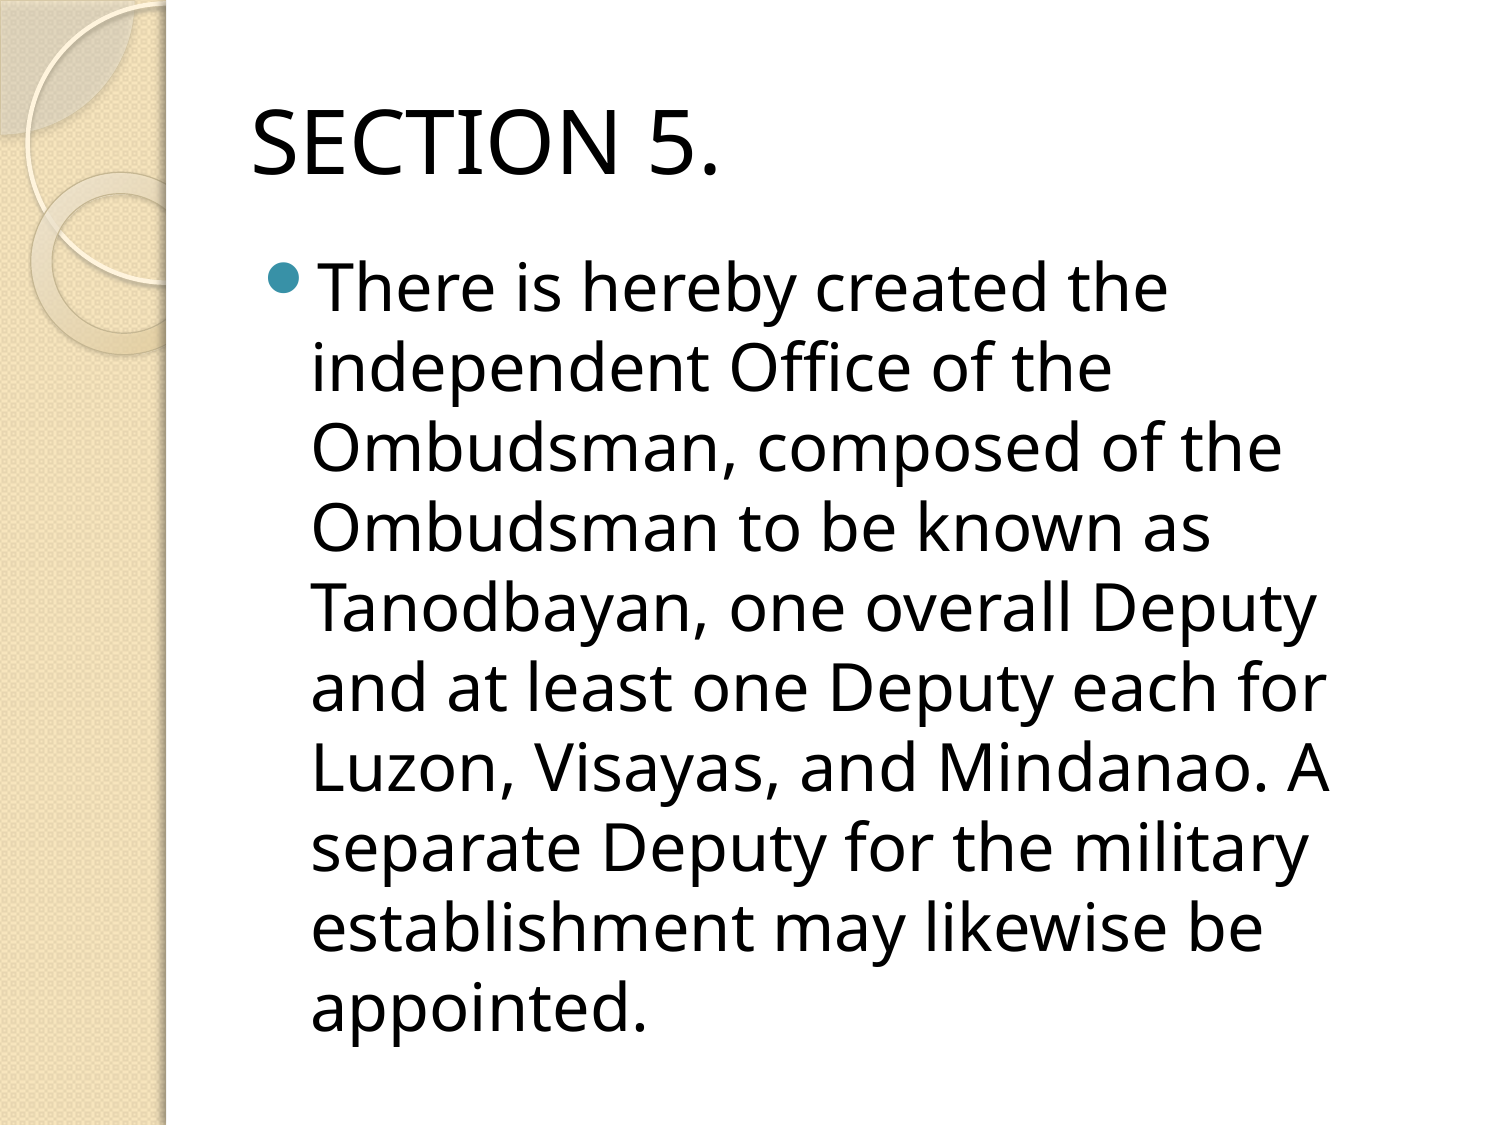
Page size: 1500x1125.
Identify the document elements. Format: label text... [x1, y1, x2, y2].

title SECTION 5. [235, 45, 1466, 233]
list There is hereby created the independent Office of the Ombudsman, composed of the Ombudsman to be known as Tanodbayan, one overall Deputy and at least one Deputy each for Luzon, Visayas, and Mindanao. A separate Deputy for the military establishment may likewise be appointed. [235, 237, 1466, 1025]
